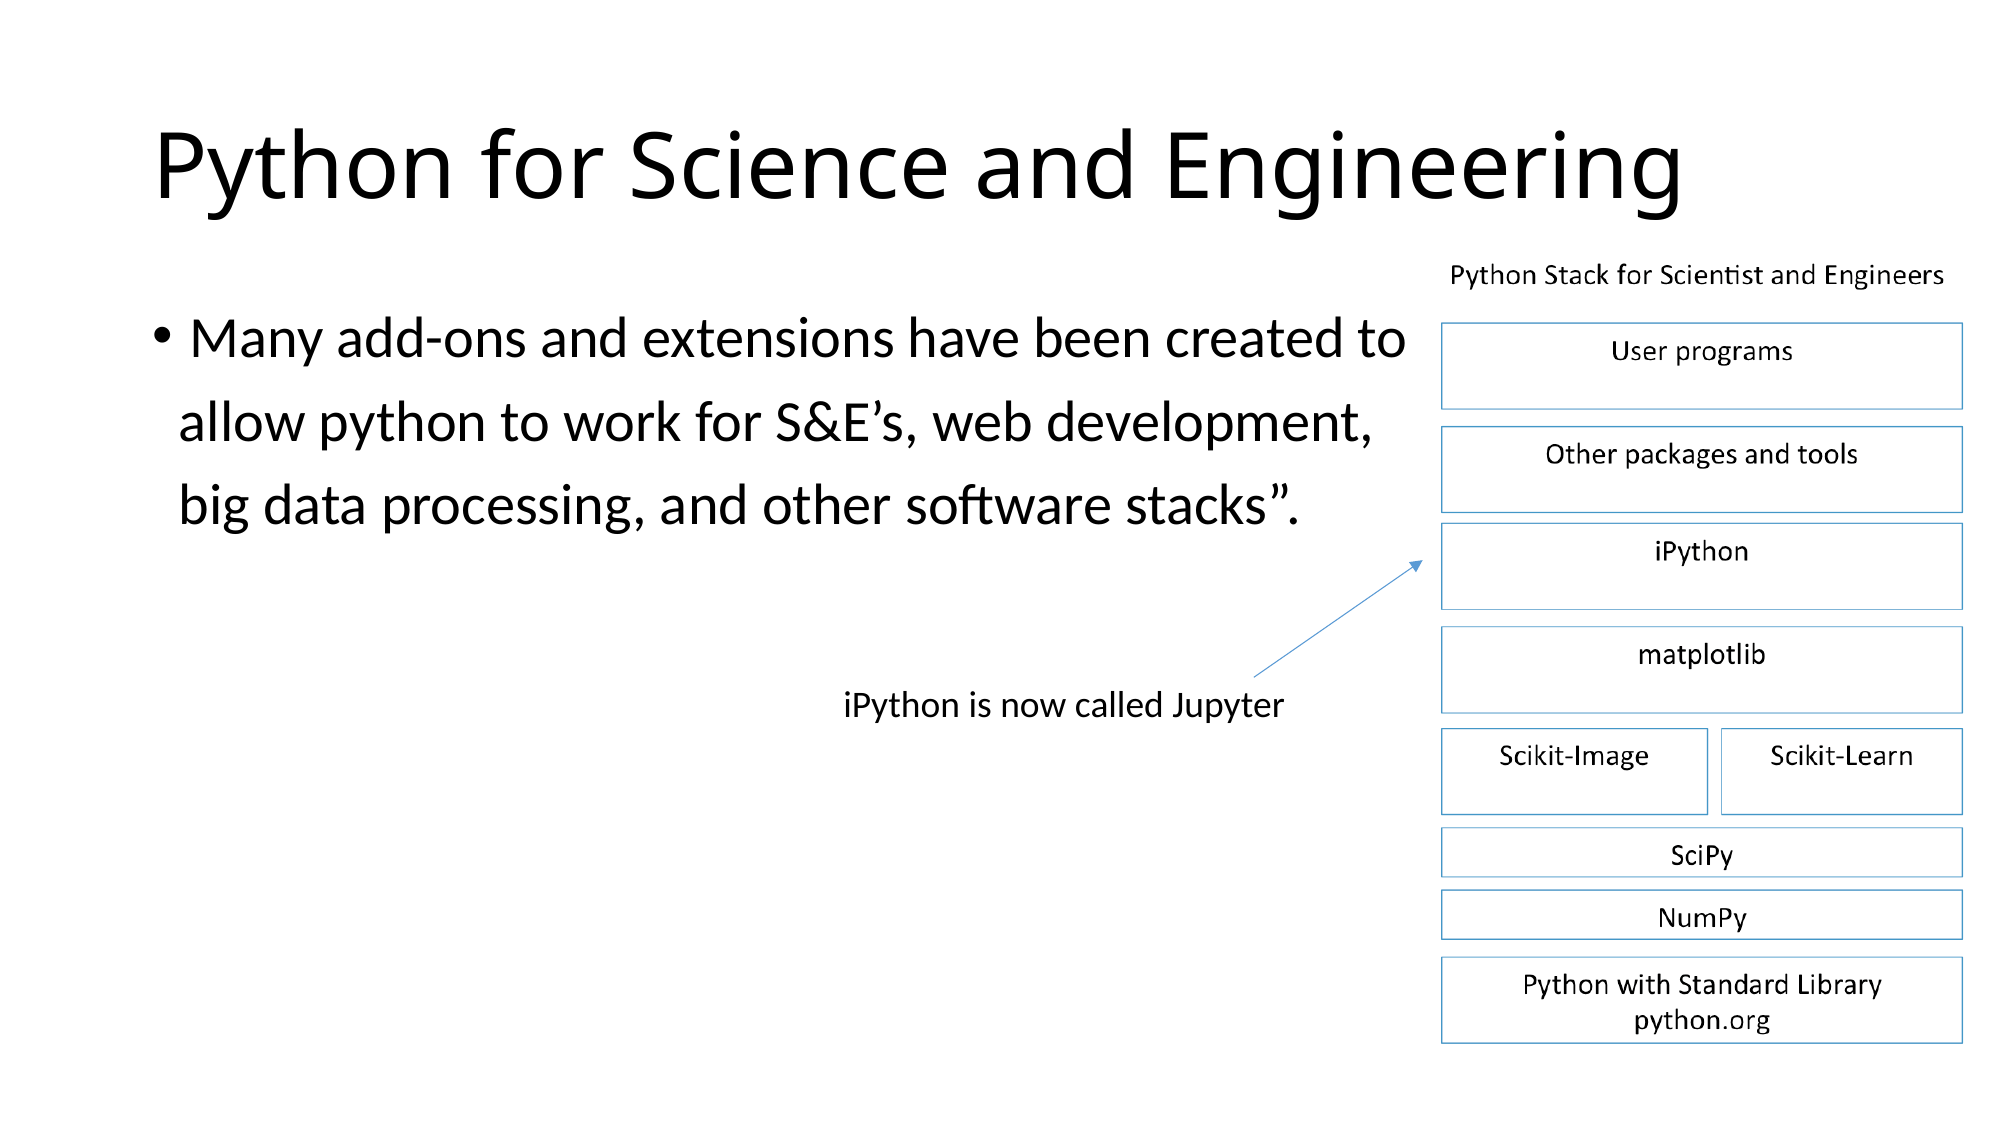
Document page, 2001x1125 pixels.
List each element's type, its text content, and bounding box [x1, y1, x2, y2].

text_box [1253, 560, 1423, 678]
text_box iPython is now called Jupyter [828, 672, 1301, 733]
title Python for Science and Engineering [137, 59, 1863, 278]
list Many add-ons and extensions have been created to allow python to work for S&E’s, web development, big data processing, and other software stacks”. [137, 299, 1422, 1014]
picture [1422, 251, 1982, 1061]
